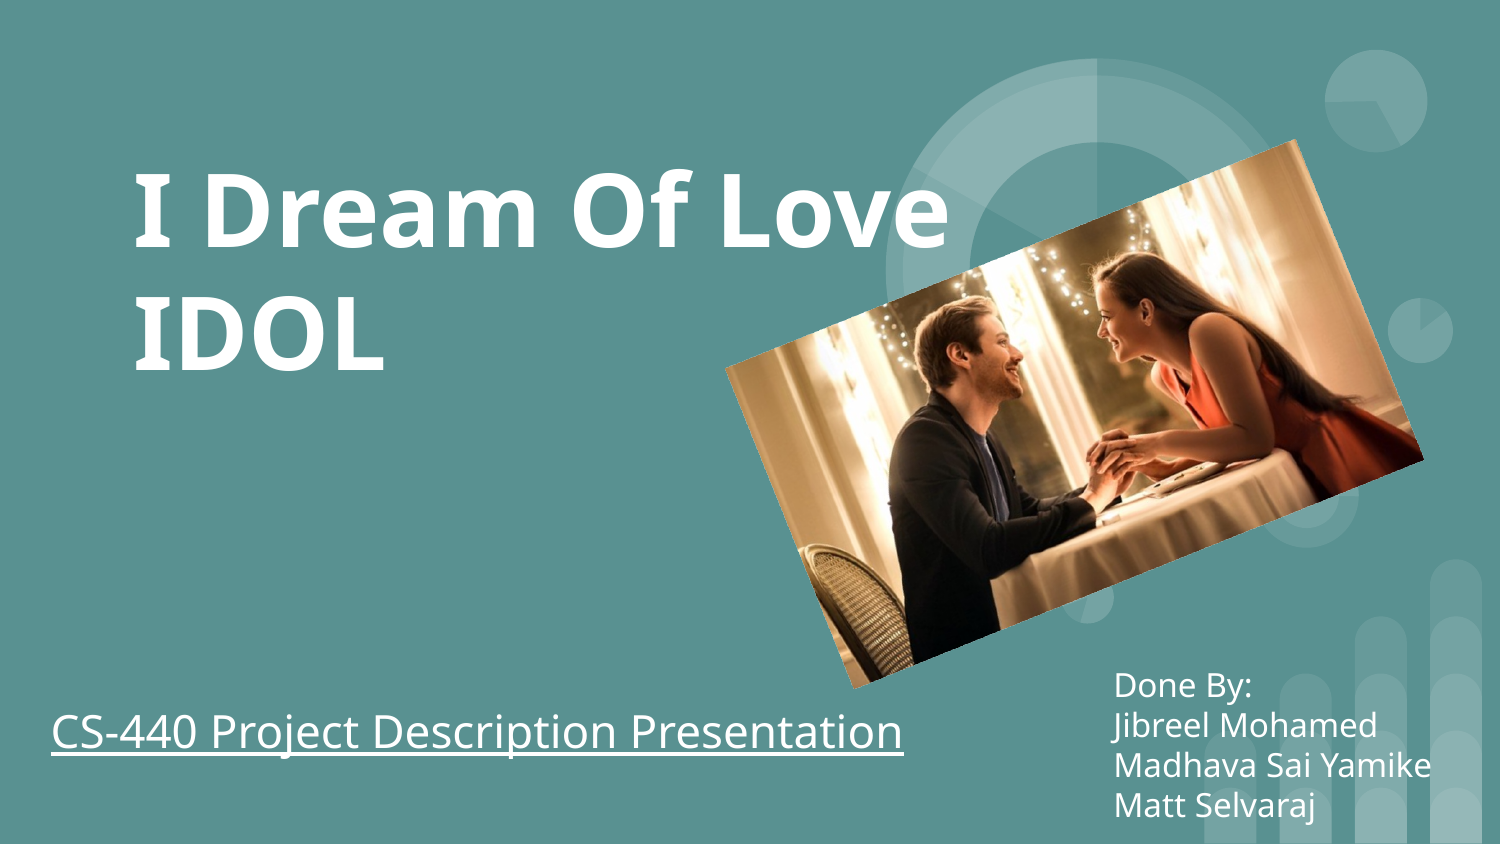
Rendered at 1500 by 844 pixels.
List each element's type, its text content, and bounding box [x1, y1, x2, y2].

text_box Done By: Jibreel Mohamed Madhava Sai Yamike Matt Selvaraj [1098, 649, 1472, 839]
subtitle CS-440 Project Description Presentation [35, 688, 1019, 803]
picture [726, 140, 1424, 689]
title I Dream Of Love IDOL [118, 114, 1382, 422]
